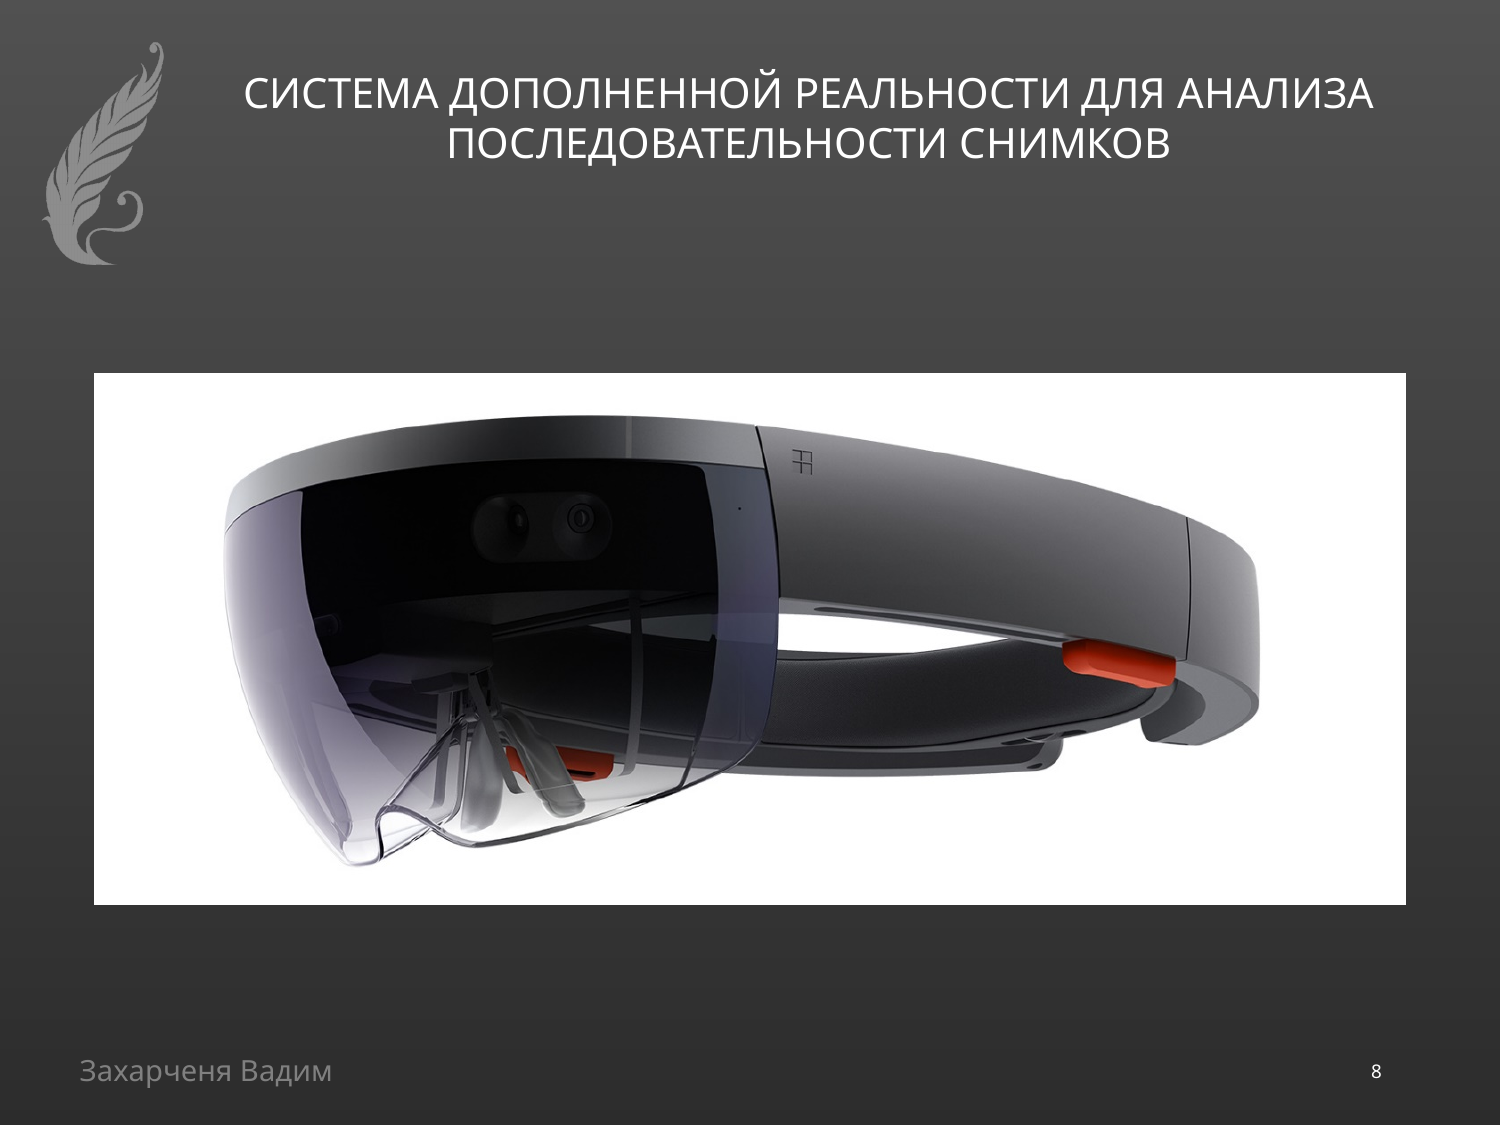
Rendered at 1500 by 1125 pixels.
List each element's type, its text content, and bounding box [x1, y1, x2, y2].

picture [94, 373, 1406, 906]
slide_number 8 [1059, 1042, 1397, 1103]
